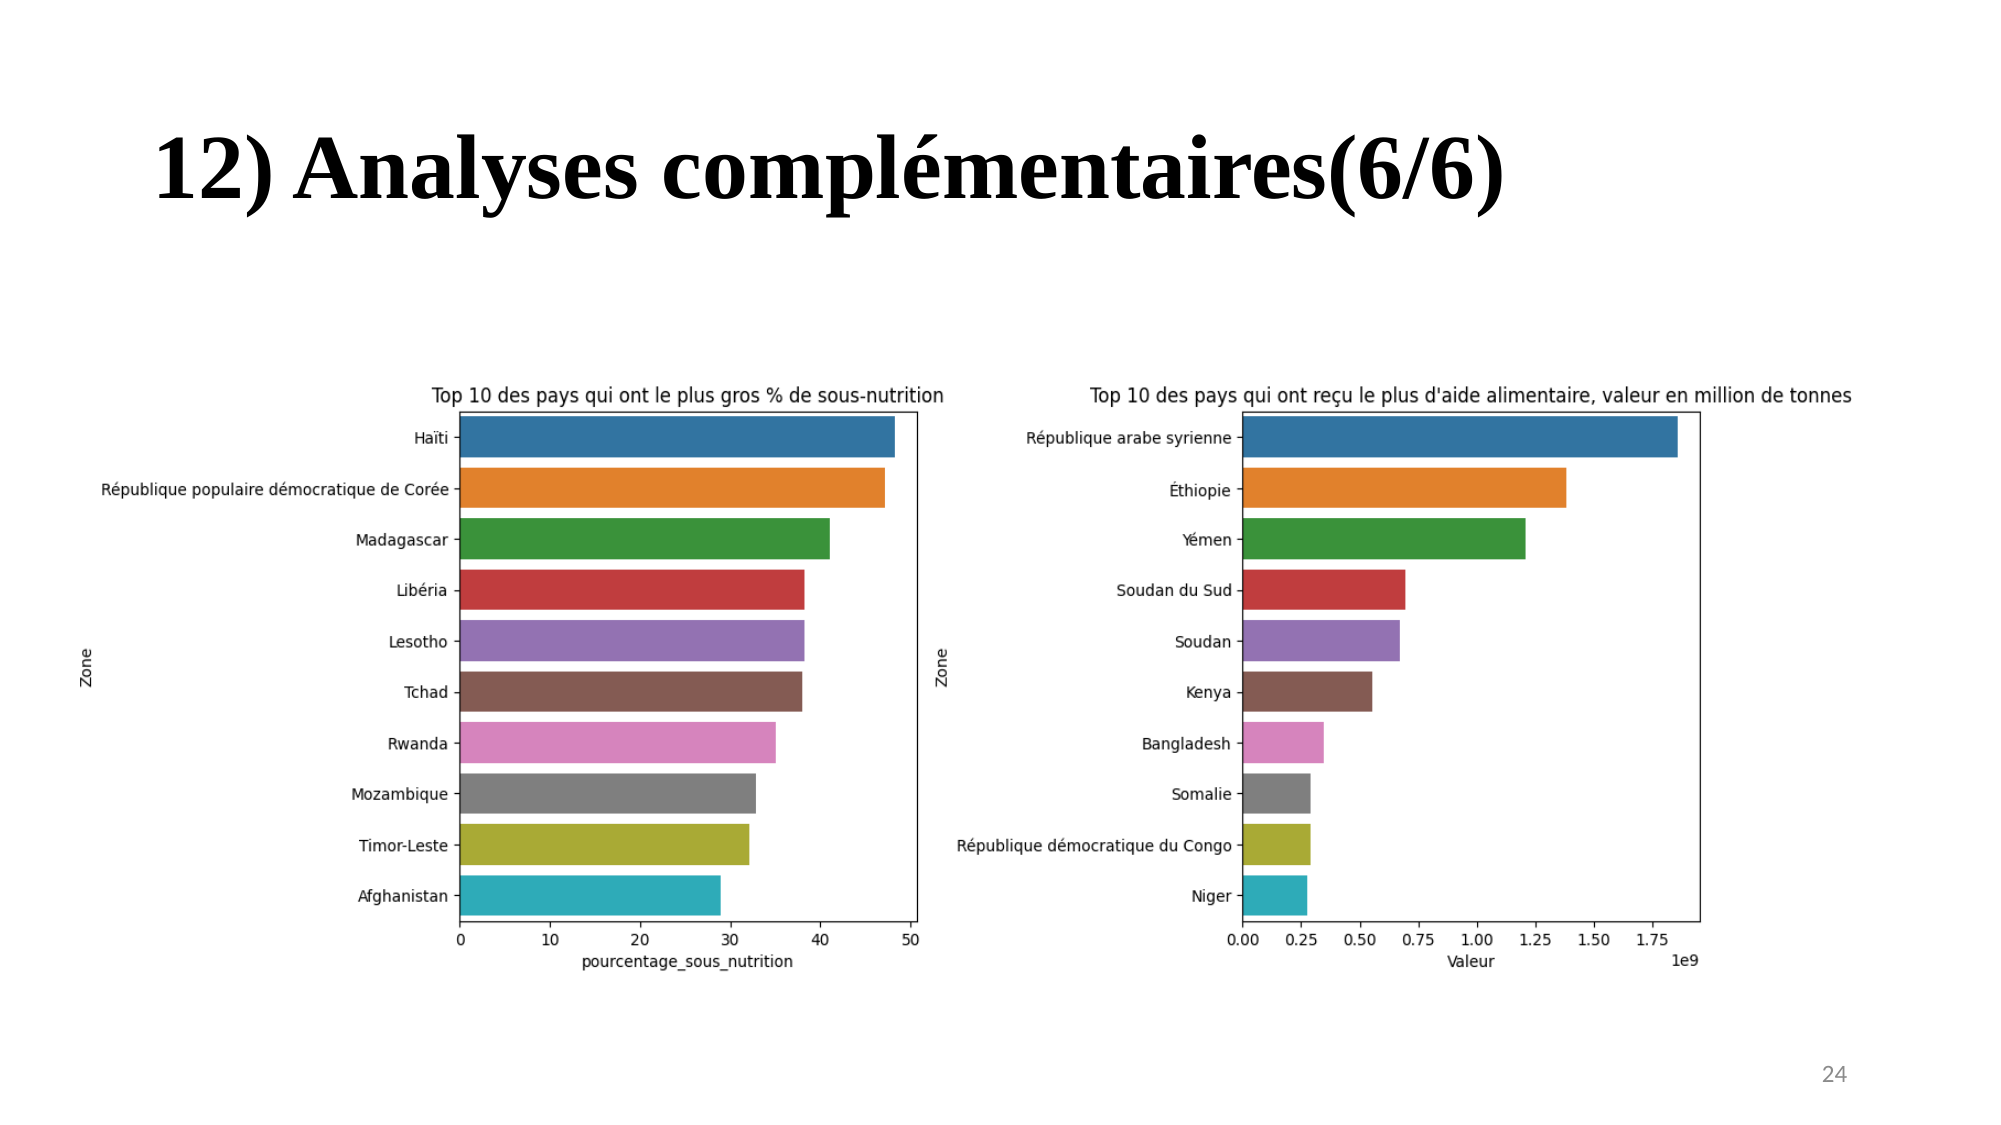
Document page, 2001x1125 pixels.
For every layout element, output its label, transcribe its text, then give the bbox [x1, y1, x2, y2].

slide_number 24 [1412, 1042, 1863, 1103]
title 12) Analyses complémentaires(6/6) [137, 59, 1863, 278]
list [68, 375, 1863, 982]
